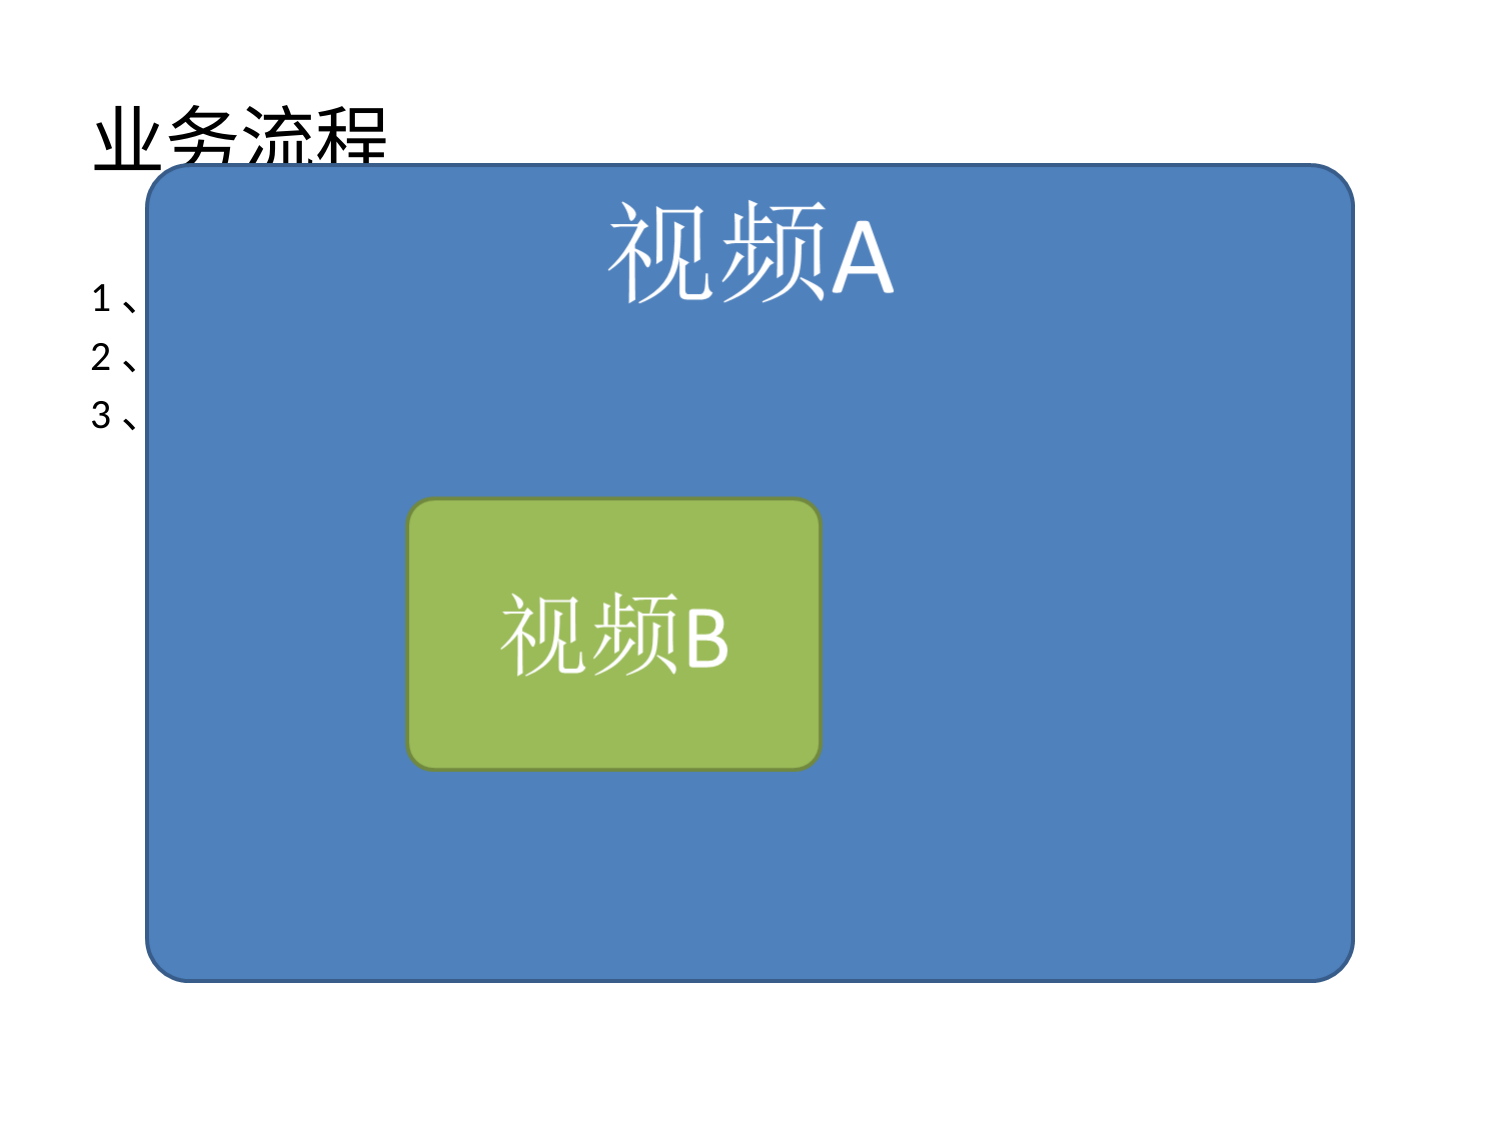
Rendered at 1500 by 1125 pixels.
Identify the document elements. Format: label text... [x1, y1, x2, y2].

title 业务流程 [75, 45, 1425, 233]
picture [145, 141, 1355, 984]
list 1、视频剪切并初步整理 2、视频上传FTP服务器3 3、视频整理数据采集入库 [75, 262, 1425, 1005]
